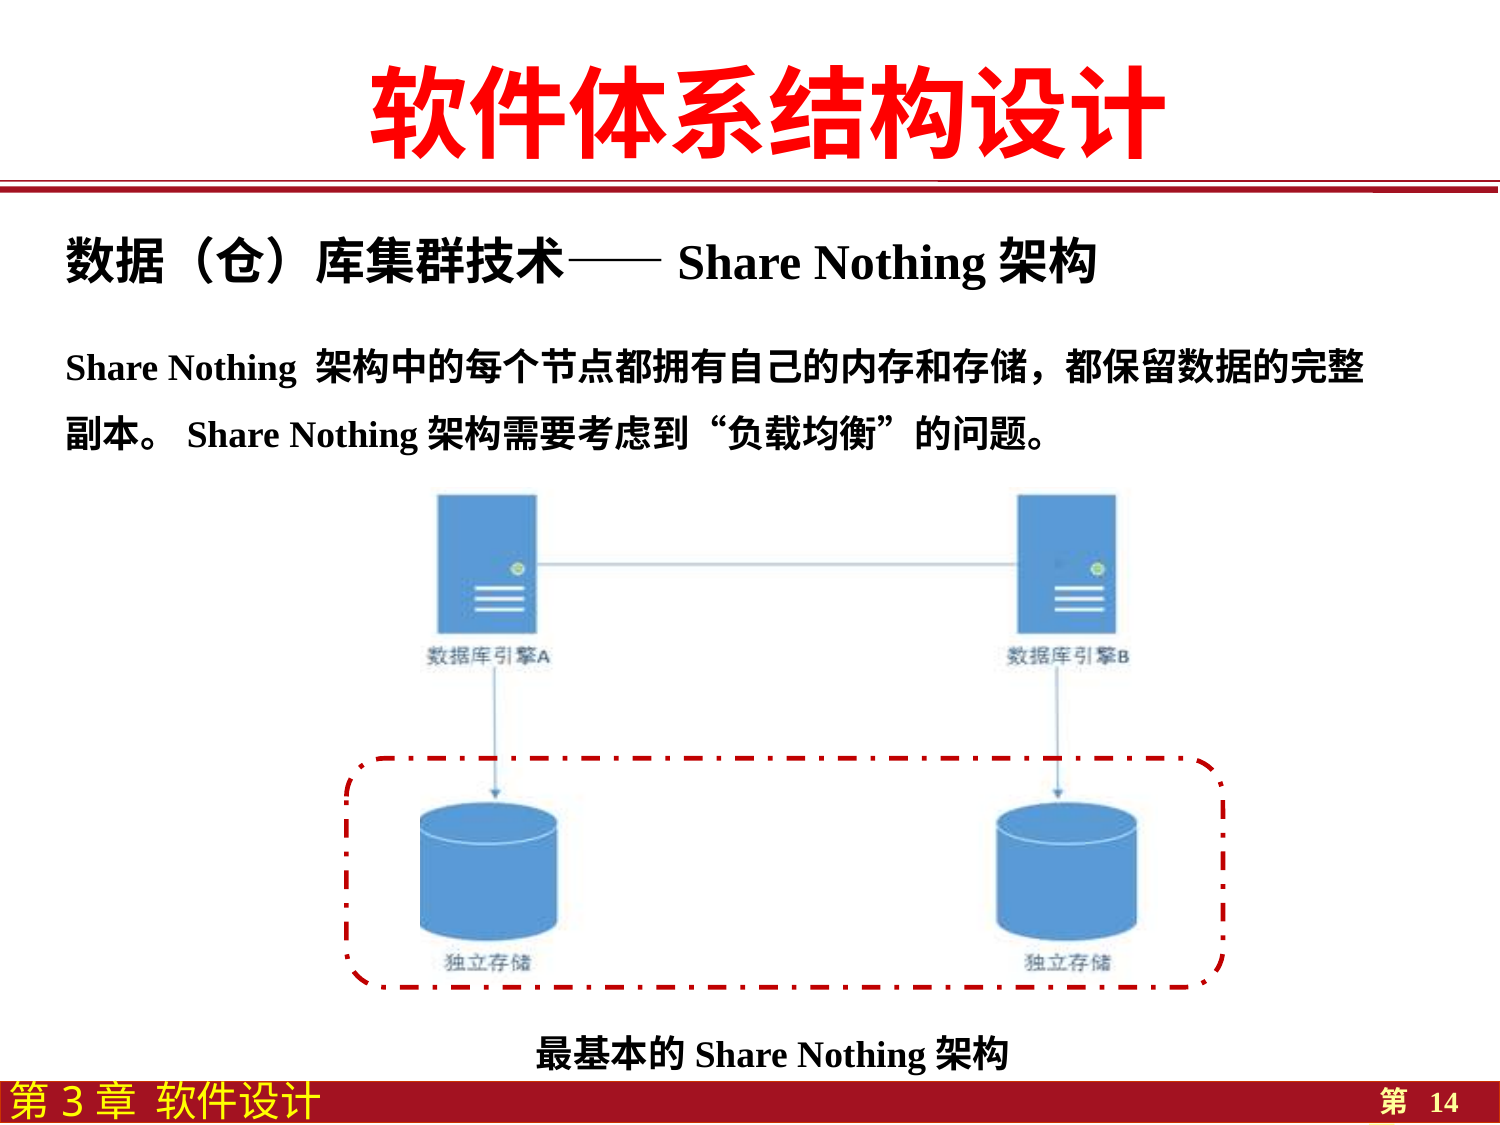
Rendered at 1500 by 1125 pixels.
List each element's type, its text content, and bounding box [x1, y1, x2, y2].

text_box 软件体系结构设计 [349, 87, 1188, 154]
text_box 最基本的Share Nothing架构 [521, 1000, 1049, 1083]
text_box 数据（仓）库集群技术——Share Nothing架构 [50, 210, 1128, 297]
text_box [346, 487, 1224, 988]
text_box Share Nothing 架构中的每个节点都拥有自己的内存和存储，都保留数据的完整副本。Share Nothing架构需要考虑到“负载均衡”的问题。 [50, 313, 1398, 462]
